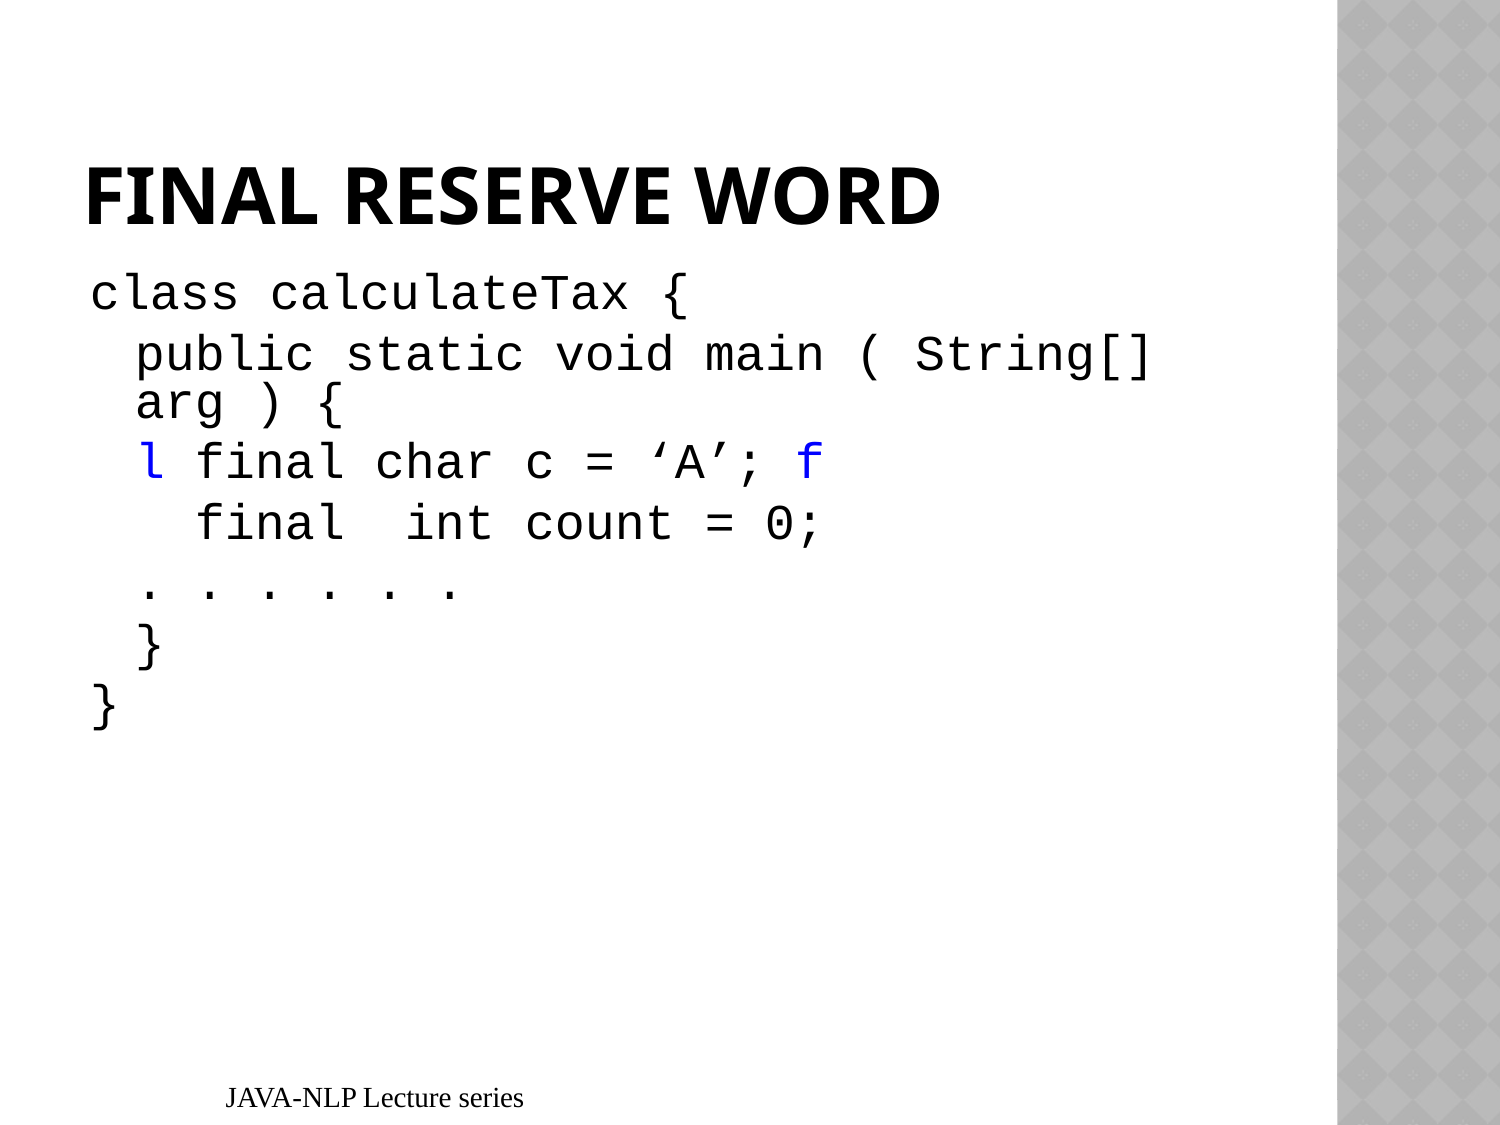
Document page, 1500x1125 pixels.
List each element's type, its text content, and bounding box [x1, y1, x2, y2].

list class calculateTax { public static void main ( String[] arg ) { l final char c = ‘A’; f final int count = 0; . . . . . . } } [75, 264, 1263, 1059]
title final reserve word [75, 52, 1263, 240]
footer JAVA-NLP Lecture series [75, 1075, 675, 1114]
